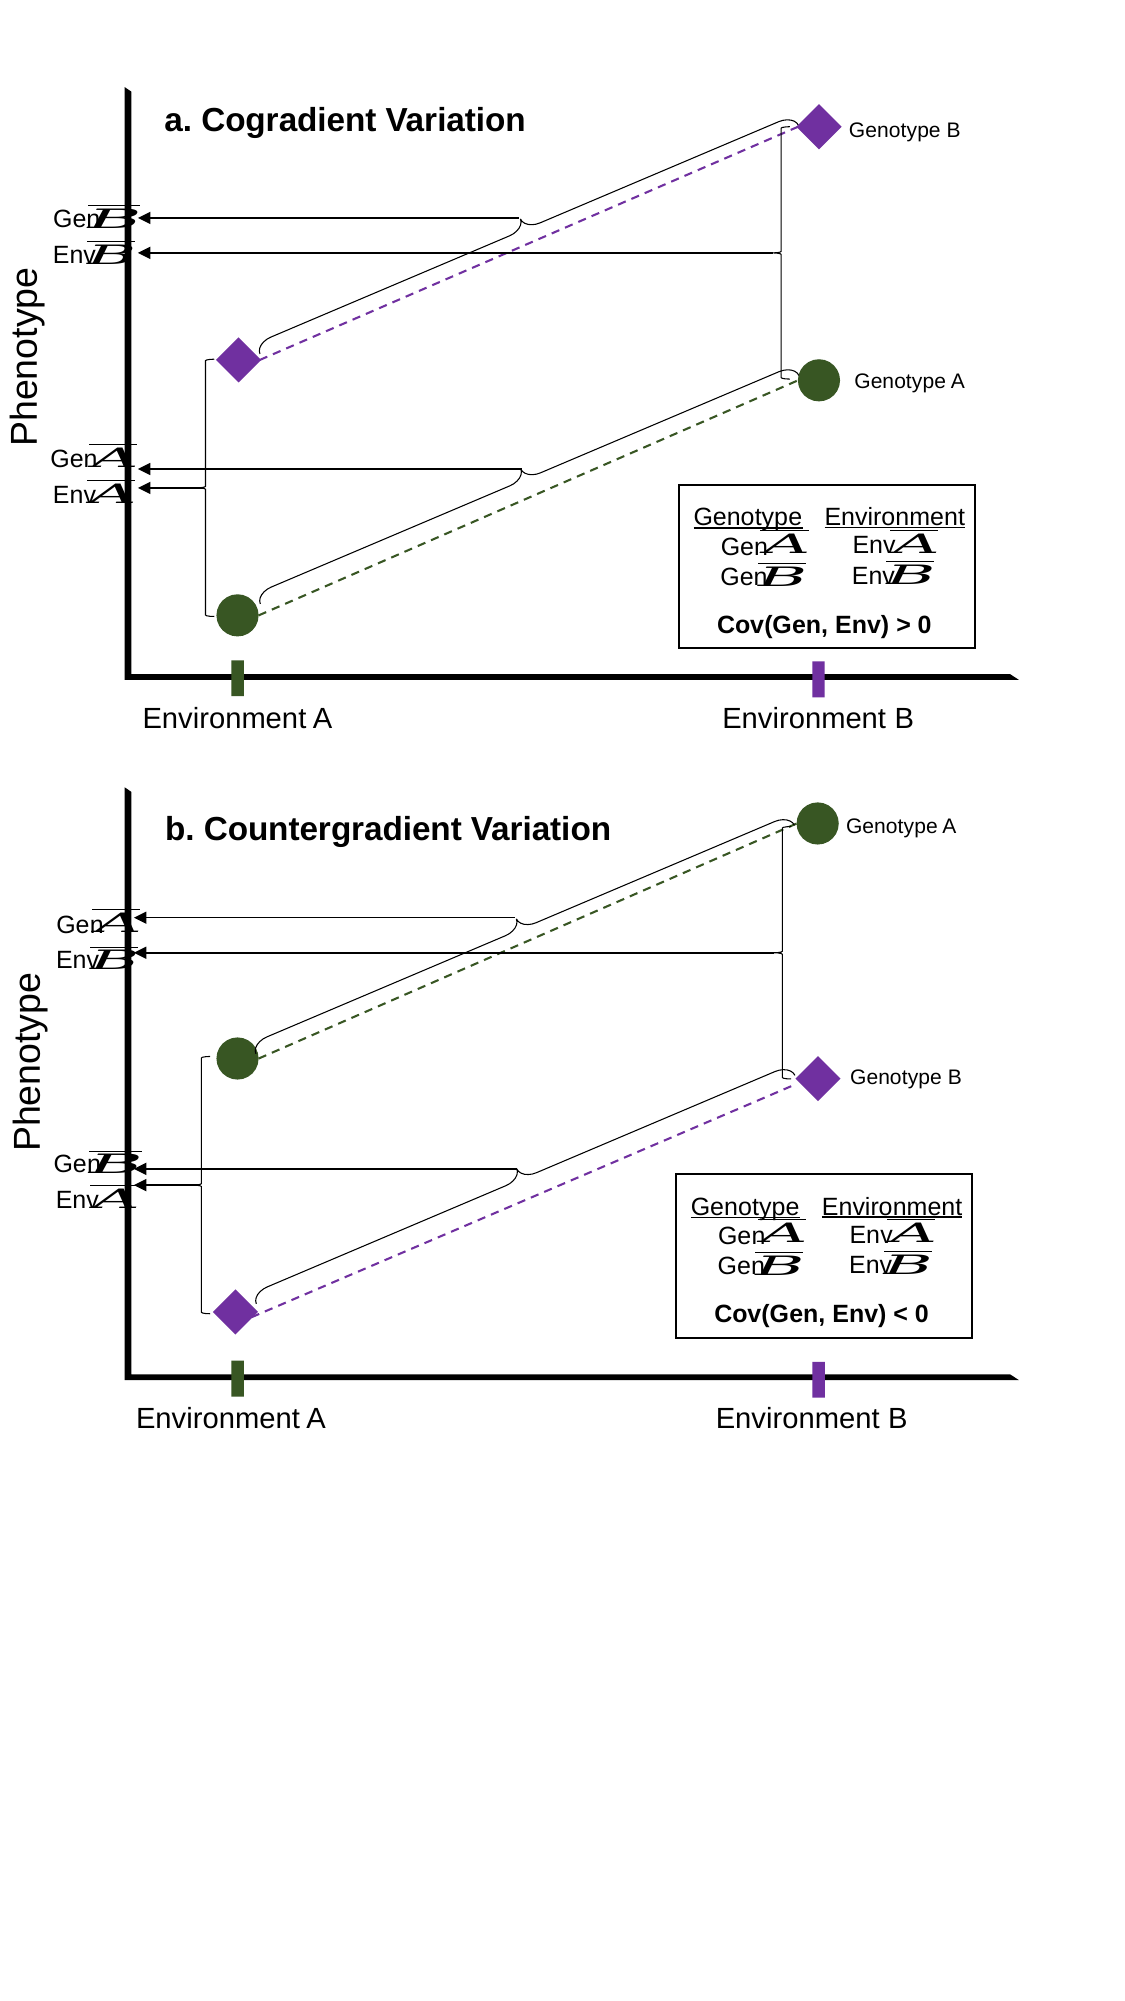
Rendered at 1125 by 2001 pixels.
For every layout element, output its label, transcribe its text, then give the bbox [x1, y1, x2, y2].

text_box [744, 1069, 796, 1084]
text_box [826, 1374, 1019, 1381]
text_box [795, 1056, 835, 1102]
text_box [758, 369, 800, 380]
text_box Gen [38, 1140, 116, 1185]
text_box Env [41, 946, 115, 982]
text_box Phenotype [0, 958, 55, 1167]
text_box a. Cogradient Variation [149, 90, 542, 145]
text_box [245, 1374, 811, 1381]
text_box Gen [38, 195, 116, 241]
text_box Genotype A [839, 360, 981, 401]
text_box [124, 932, 132, 947]
text_box Environment A [127, 691, 348, 742]
text_box [200, 1055, 211, 1168]
text_box [124, 481, 132, 502]
text_box Environment B [707, 691, 930, 742]
text_box [245, 674, 811, 680]
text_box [251, 1084, 797, 1318]
text_box [811, 660, 826, 691]
text_box [230, 1360, 245, 1392]
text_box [258, 823, 797, 1059]
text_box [258, 380, 798, 616]
text_box [826, 674, 1019, 680]
text_box [124, 910, 132, 927]
text_box Env [38, 241, 112, 276]
text_box [124, 445, 132, 466]
text_box Environment A [121, 1392, 342, 1442]
text_box [769, 819, 794, 823]
text_box [124, 250, 132, 444]
text_box [124, 467, 132, 480]
text_box [780, 360, 790, 370]
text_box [259, 126, 798, 360]
text_box Genotype B [835, 1055, 978, 1096]
text_box [797, 358, 839, 403]
text_box [124, 225, 132, 241]
text_box [124, 242, 132, 247]
text_box [781, 1059, 792, 1070]
text_box Genotype B [834, 109, 977, 150]
text_box [124, 87, 132, 205]
text_box [204, 358, 215, 468]
text_box [212, 1289, 251, 1335]
text_box [215, 593, 260, 638]
text_box [198, 1170, 211, 1315]
text_box Phenotype [0, 252, 52, 462]
text_box [215, 1036, 260, 1081]
text_box [201, 470, 215, 618]
text_box [795, 801, 831, 846]
text_box [124, 965, 132, 1151]
text_box [254, 1042, 258, 1054]
text_box [124, 1171, 132, 1185]
text_box Environment B [701, 1392, 923, 1442]
text_box Env [41, 1185, 115, 1221]
text_box Env [38, 480, 112, 516]
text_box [678, 484, 981, 649]
text_box [230, 659, 245, 691]
text_box [124, 503, 230, 680]
text_box b. Countergradient Variation [150, 799, 627, 855]
text_box [124, 787, 132, 909]
text_box [216, 337, 262, 383]
text_box [767, 119, 799, 126]
text_box [797, 104, 842, 150]
text_box Gen [41, 900, 119, 946]
text_box Genotype A [831, 805, 972, 846]
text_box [675, 1174, 978, 1338]
text_box [124, 1186, 132, 1207]
text_box Gen [35, 435, 113, 480]
text_box [811, 1361, 826, 1392]
text_box [124, 1208, 230, 1381]
